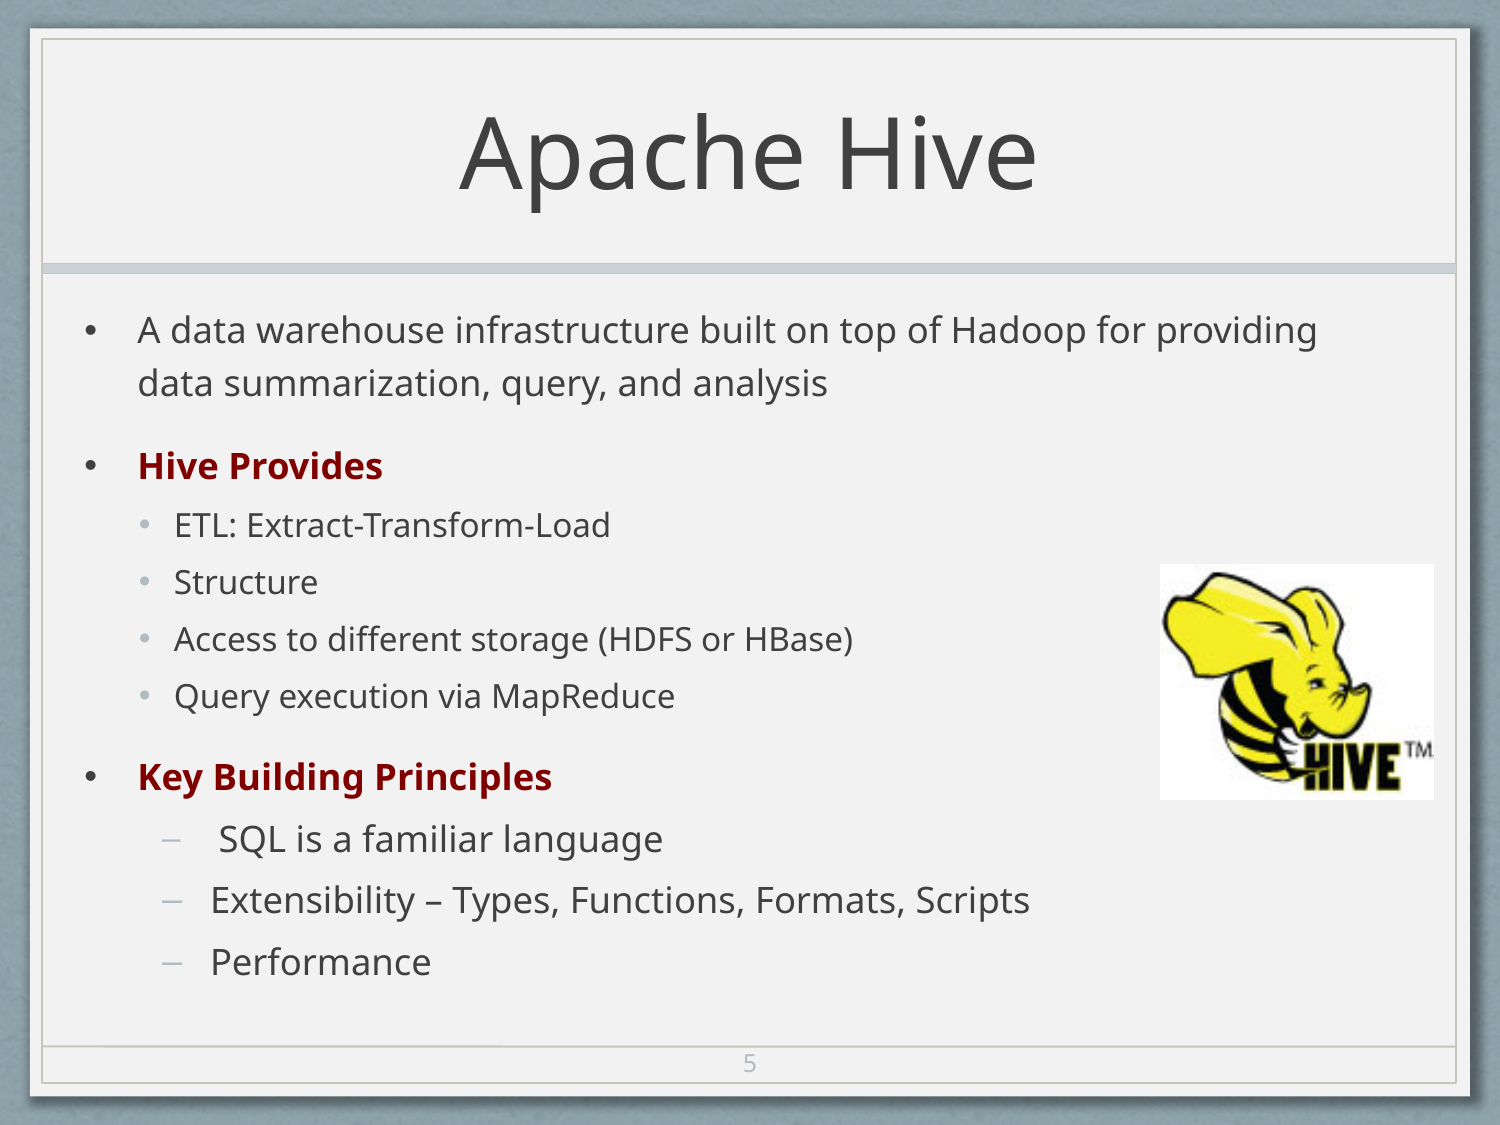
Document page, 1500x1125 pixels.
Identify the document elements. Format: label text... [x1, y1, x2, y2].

picture [1160, 563, 1435, 801]
list A data warehouse infrastructure built on top of Hadoop for providing data summarization, query, and analysis Hive Provides ETL: Extract-Transform-Load Structure Access to different storage (HDFS or HBase) Query execution via MapReduce Key Building Principles SQL is a familiar language Extensibility – Types, Functions, Formats, Scripts Performance [69, 291, 1353, 995]
title Apache Hive [147, 40, 1353, 260]
slide_number 5 [687, 1042, 813, 1088]
